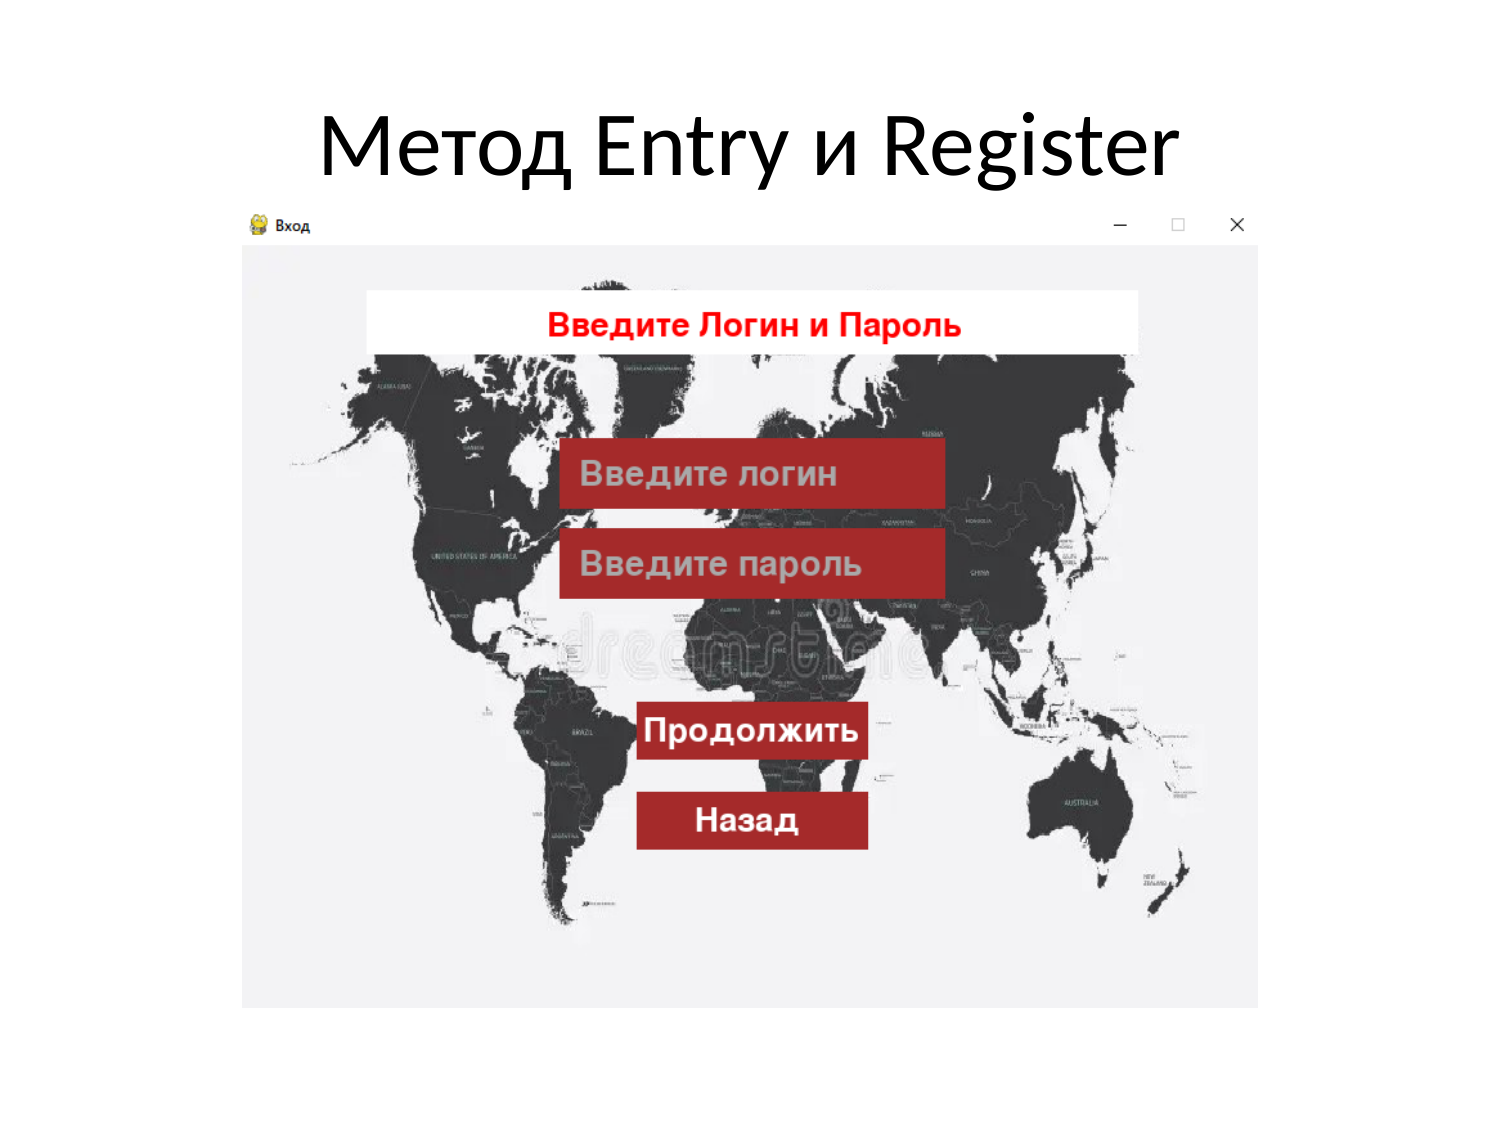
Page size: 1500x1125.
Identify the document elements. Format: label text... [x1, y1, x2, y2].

title Метод Entry и Register [75, 45, 1425, 233]
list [241, 207, 1259, 1009]
